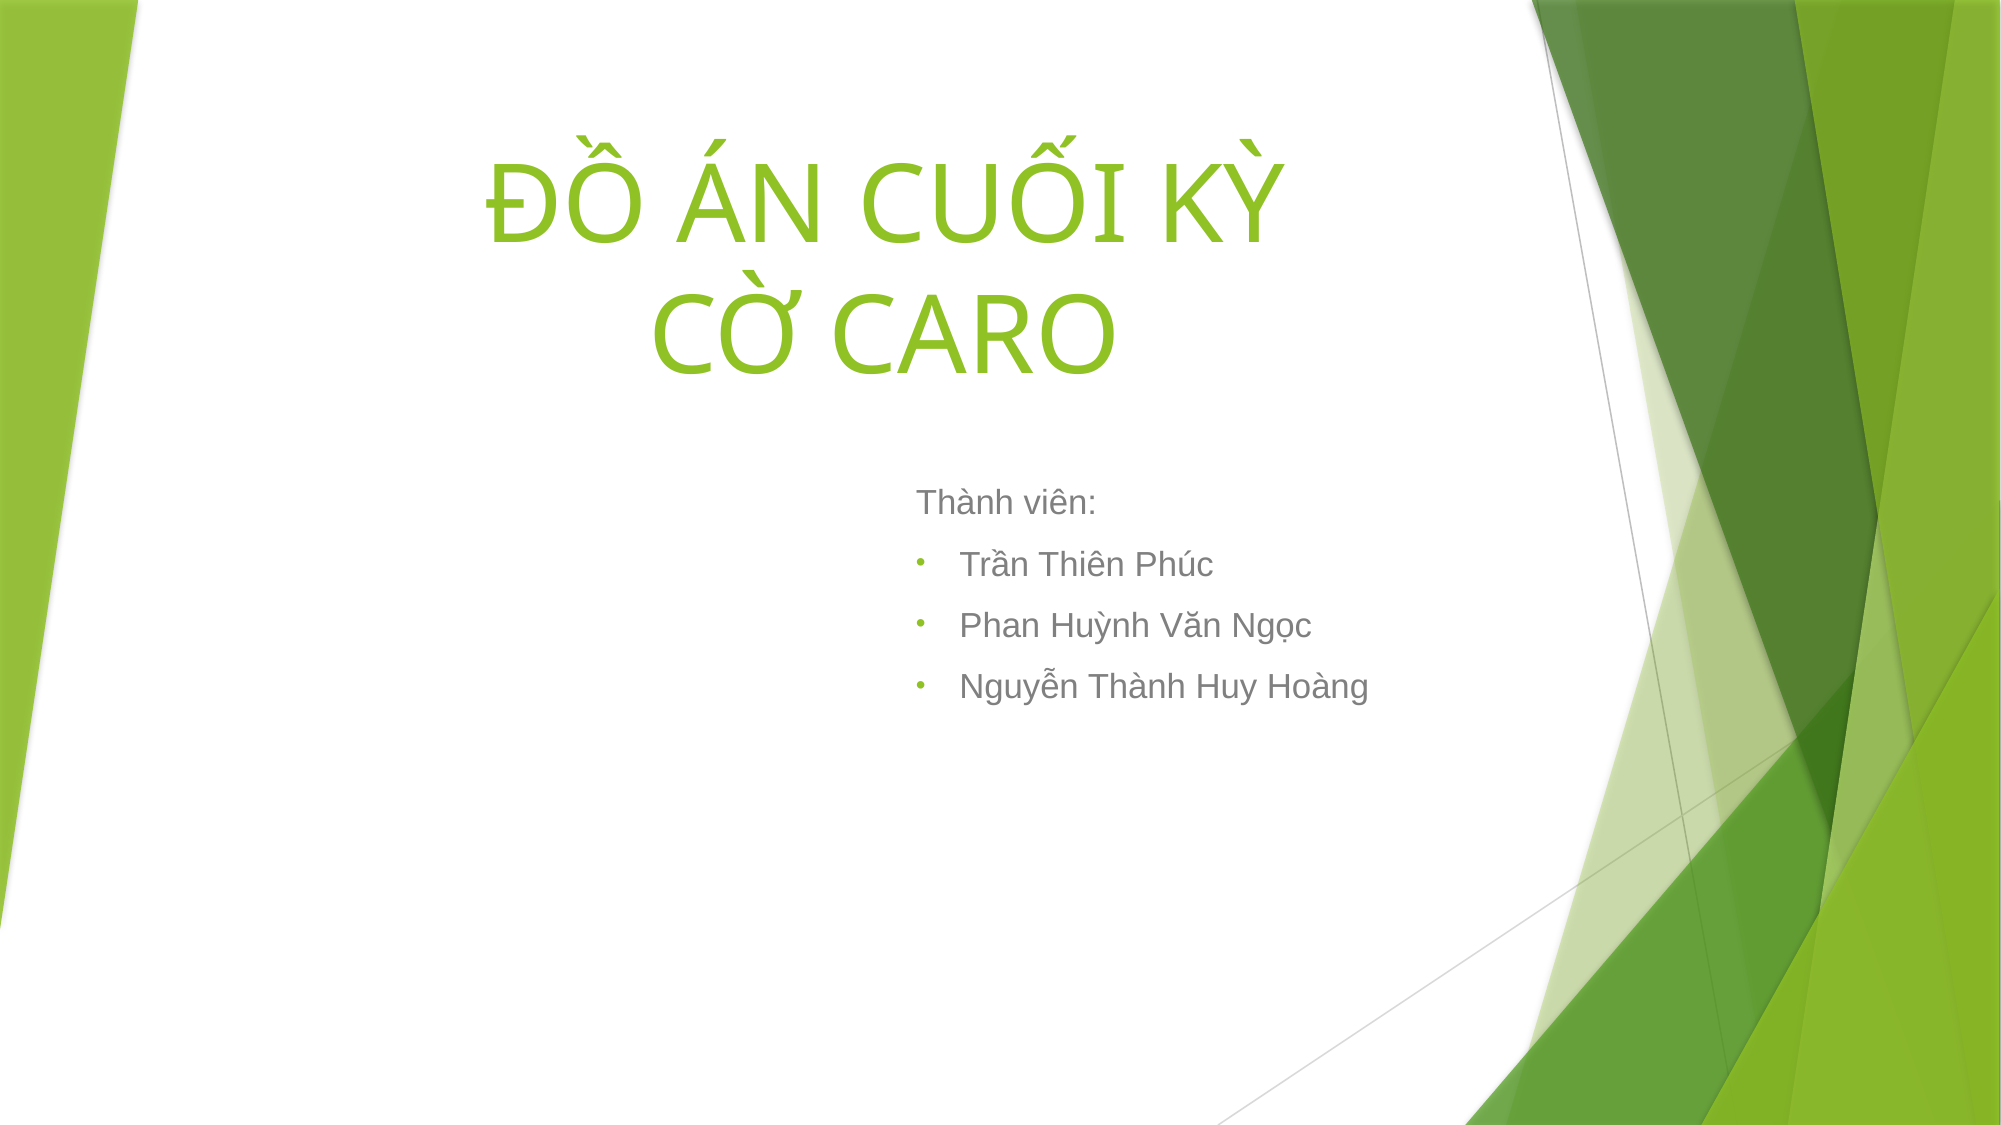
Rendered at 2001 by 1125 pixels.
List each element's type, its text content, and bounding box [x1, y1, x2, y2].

title ĐỒ ÁN CUỐI KỲ CỜ CARO [247, 123, 1522, 403]
subtitle Thành viên: Trần Thiên Phúc Phan Huỳnh Văn Ngọc Nguyễn Thành Huy Hoàng [900, 472, 1522, 715]
